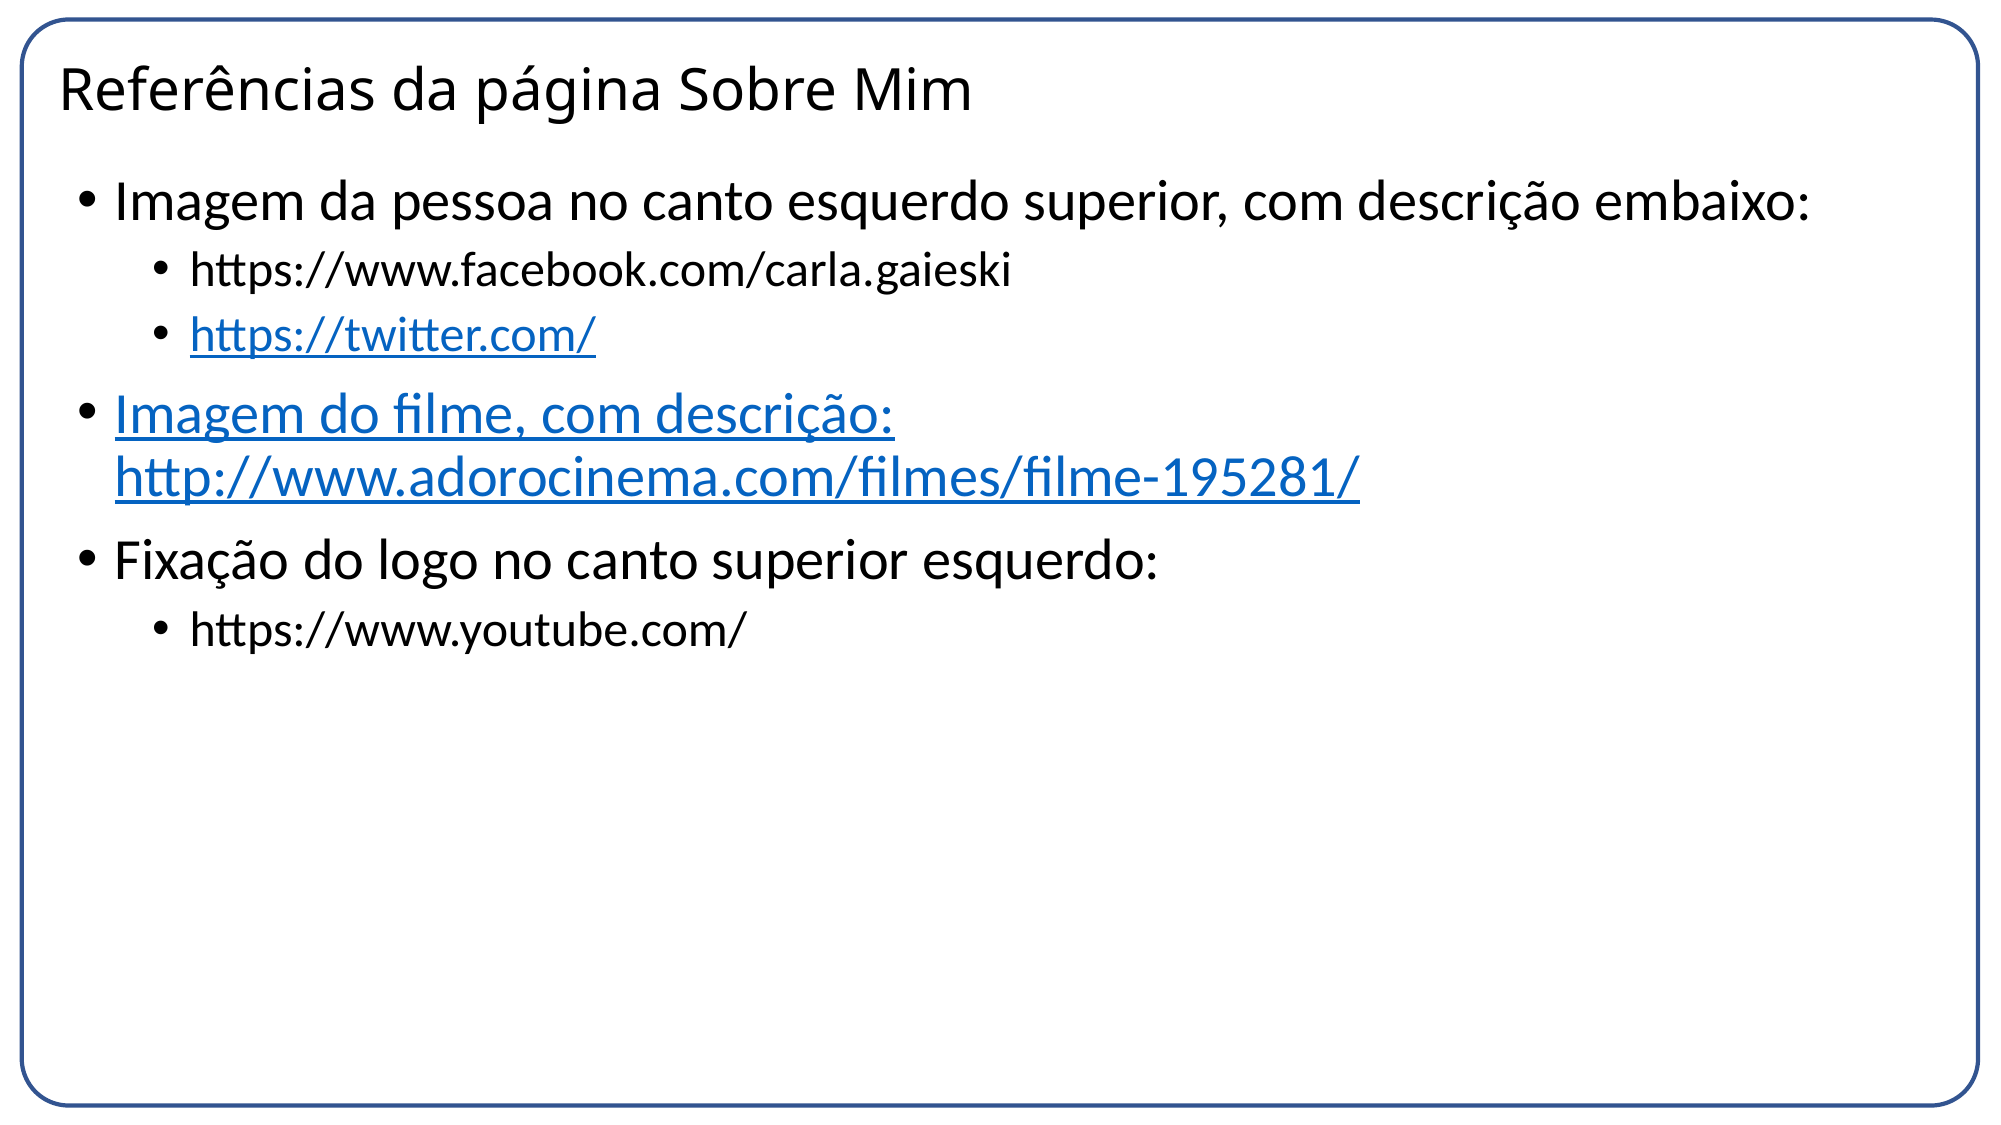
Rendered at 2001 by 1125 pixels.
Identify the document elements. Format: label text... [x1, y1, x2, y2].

title Referências da página Sobre Mim [43, 0, 1769, 201]
list Imagem da pessoa no canto esquerdo superior, com descrição embaixo: https://www.facebook.com/carla.gaieski https://twitter.com/ Imagem do filme, com descrição: http://www.adorocinema.com/filmes/filme-195281/ Fixação do logo no canto superior esquerdo: https://www.youtube.com/ [62, 162, 1930, 1014]
